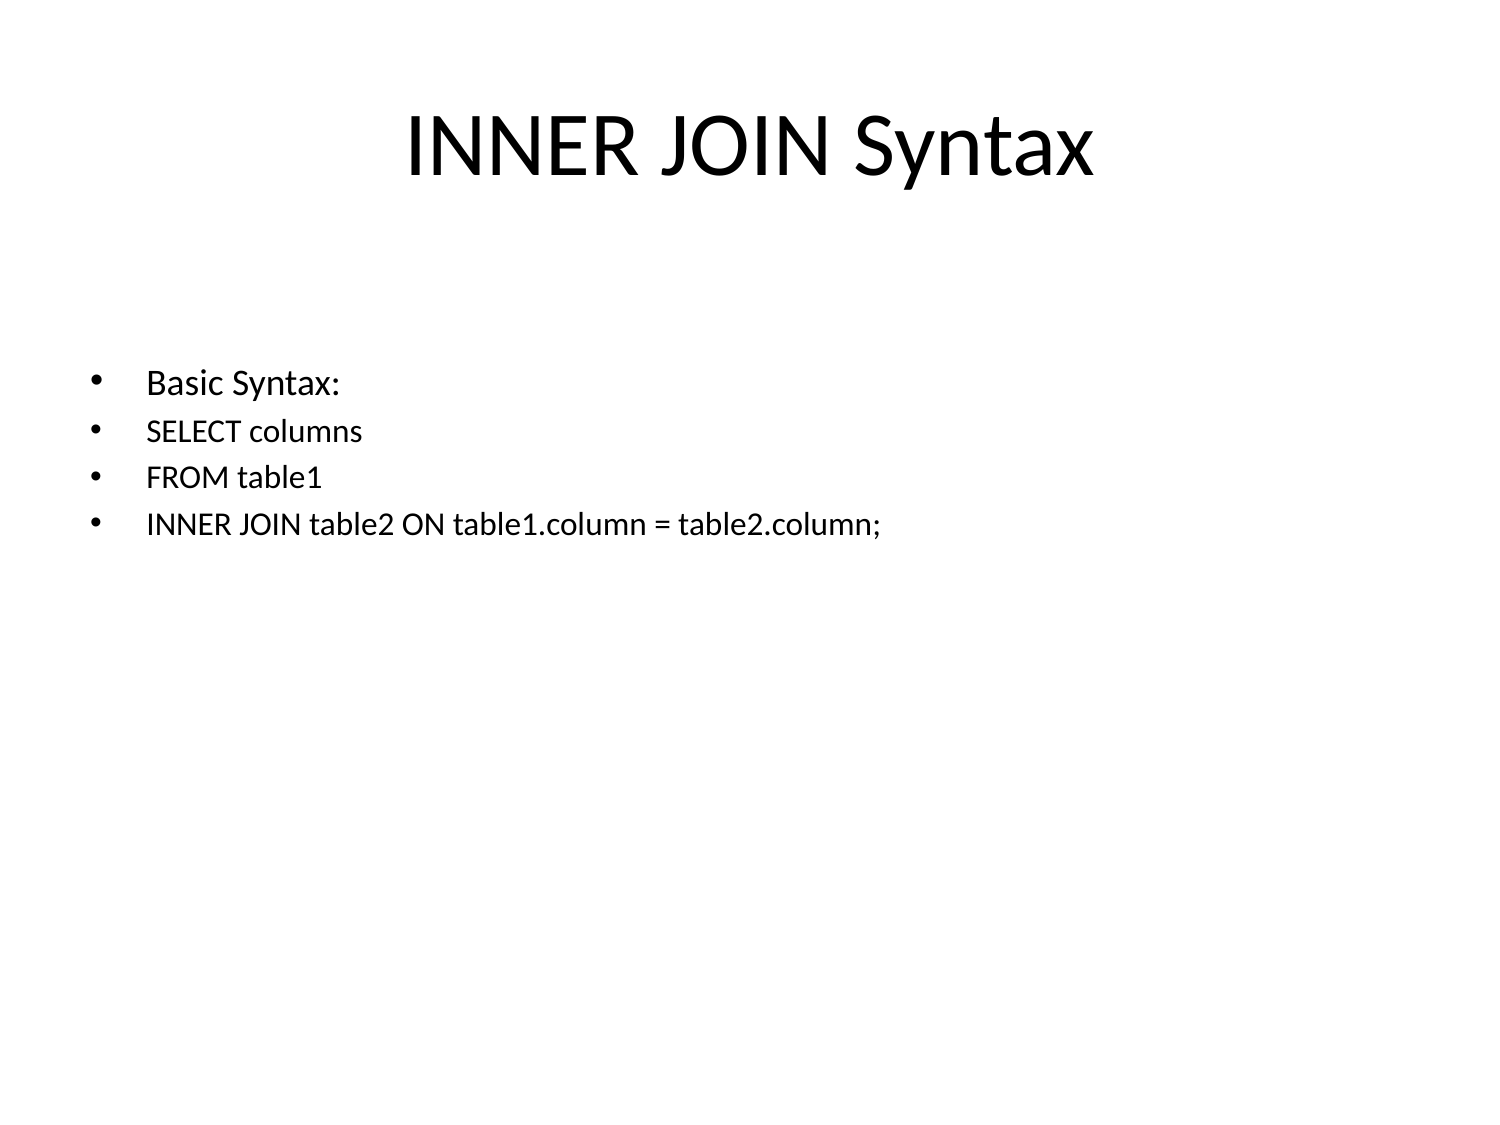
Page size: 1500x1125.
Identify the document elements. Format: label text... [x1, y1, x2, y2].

list Basic Syntax: SELECT columns FROM table1 INNER JOIN table2 ON table1.column = table2.column; [75, 262, 1425, 1005]
title INNER JOIN Syntax [75, 45, 1425, 233]
